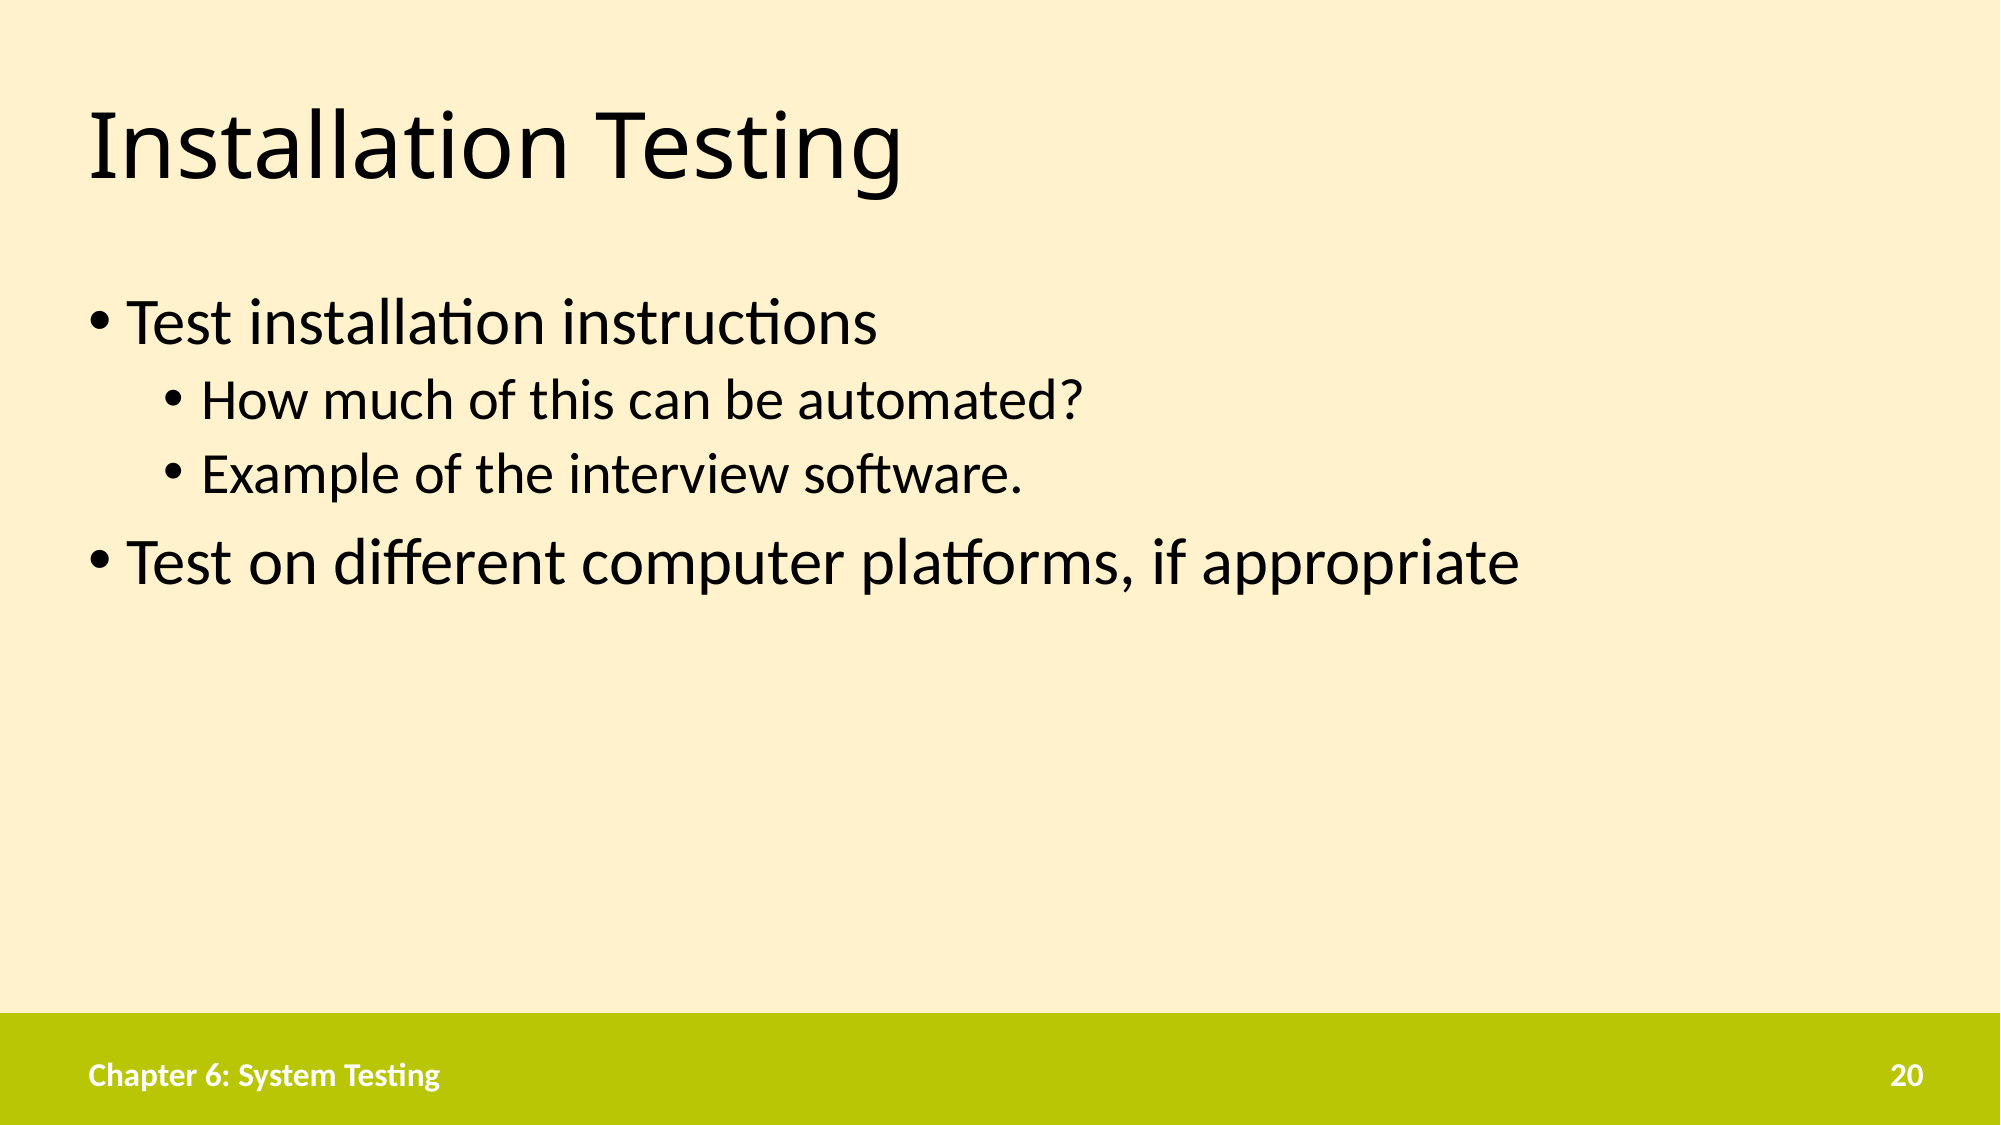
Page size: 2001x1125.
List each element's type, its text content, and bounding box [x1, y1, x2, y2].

slide_number 20 [1412, 1042, 1939, 1103]
footer Chapter 6: System Testing [73, 1042, 1002, 1103]
list Test installation instructions How much of this can be automated? Example of the interview software. Test on different computer platforms, if appropriate [73, 279, 1939, 994]
title Installation Testing [73, 40, 1939, 258]
